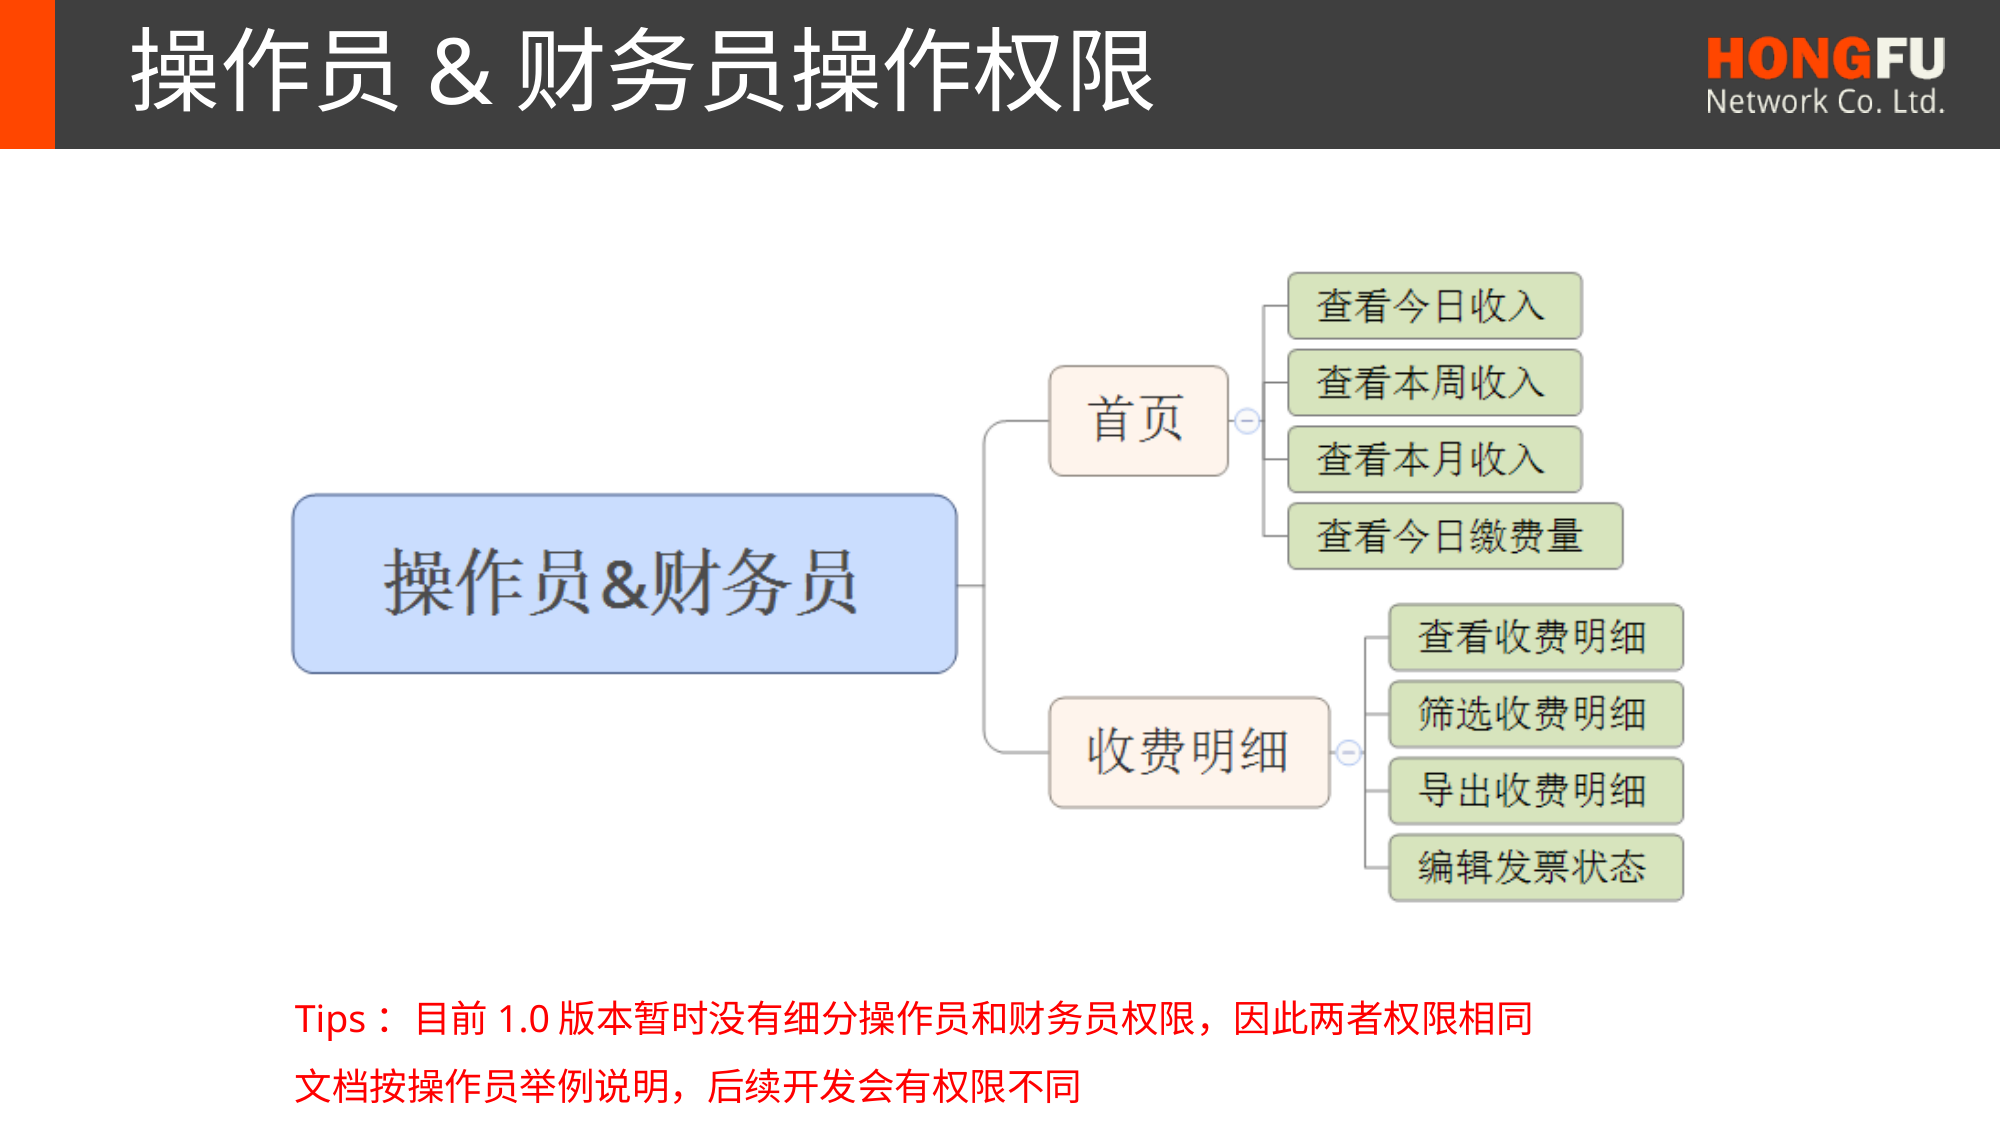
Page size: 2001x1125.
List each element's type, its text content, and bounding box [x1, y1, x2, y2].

picture [1886, 36, 1945, 113]
text_box Tips：目前1.0版本暂时没有细分操作员和财务员权限，因此两者权限相同 文档按操作员举例说明，后续开发会有权限不同 [280, 965, 1920, 1115]
title 操作员&财务员操作权限 [114, 0, 1886, 149]
picture [222, 180, 1754, 1007]
